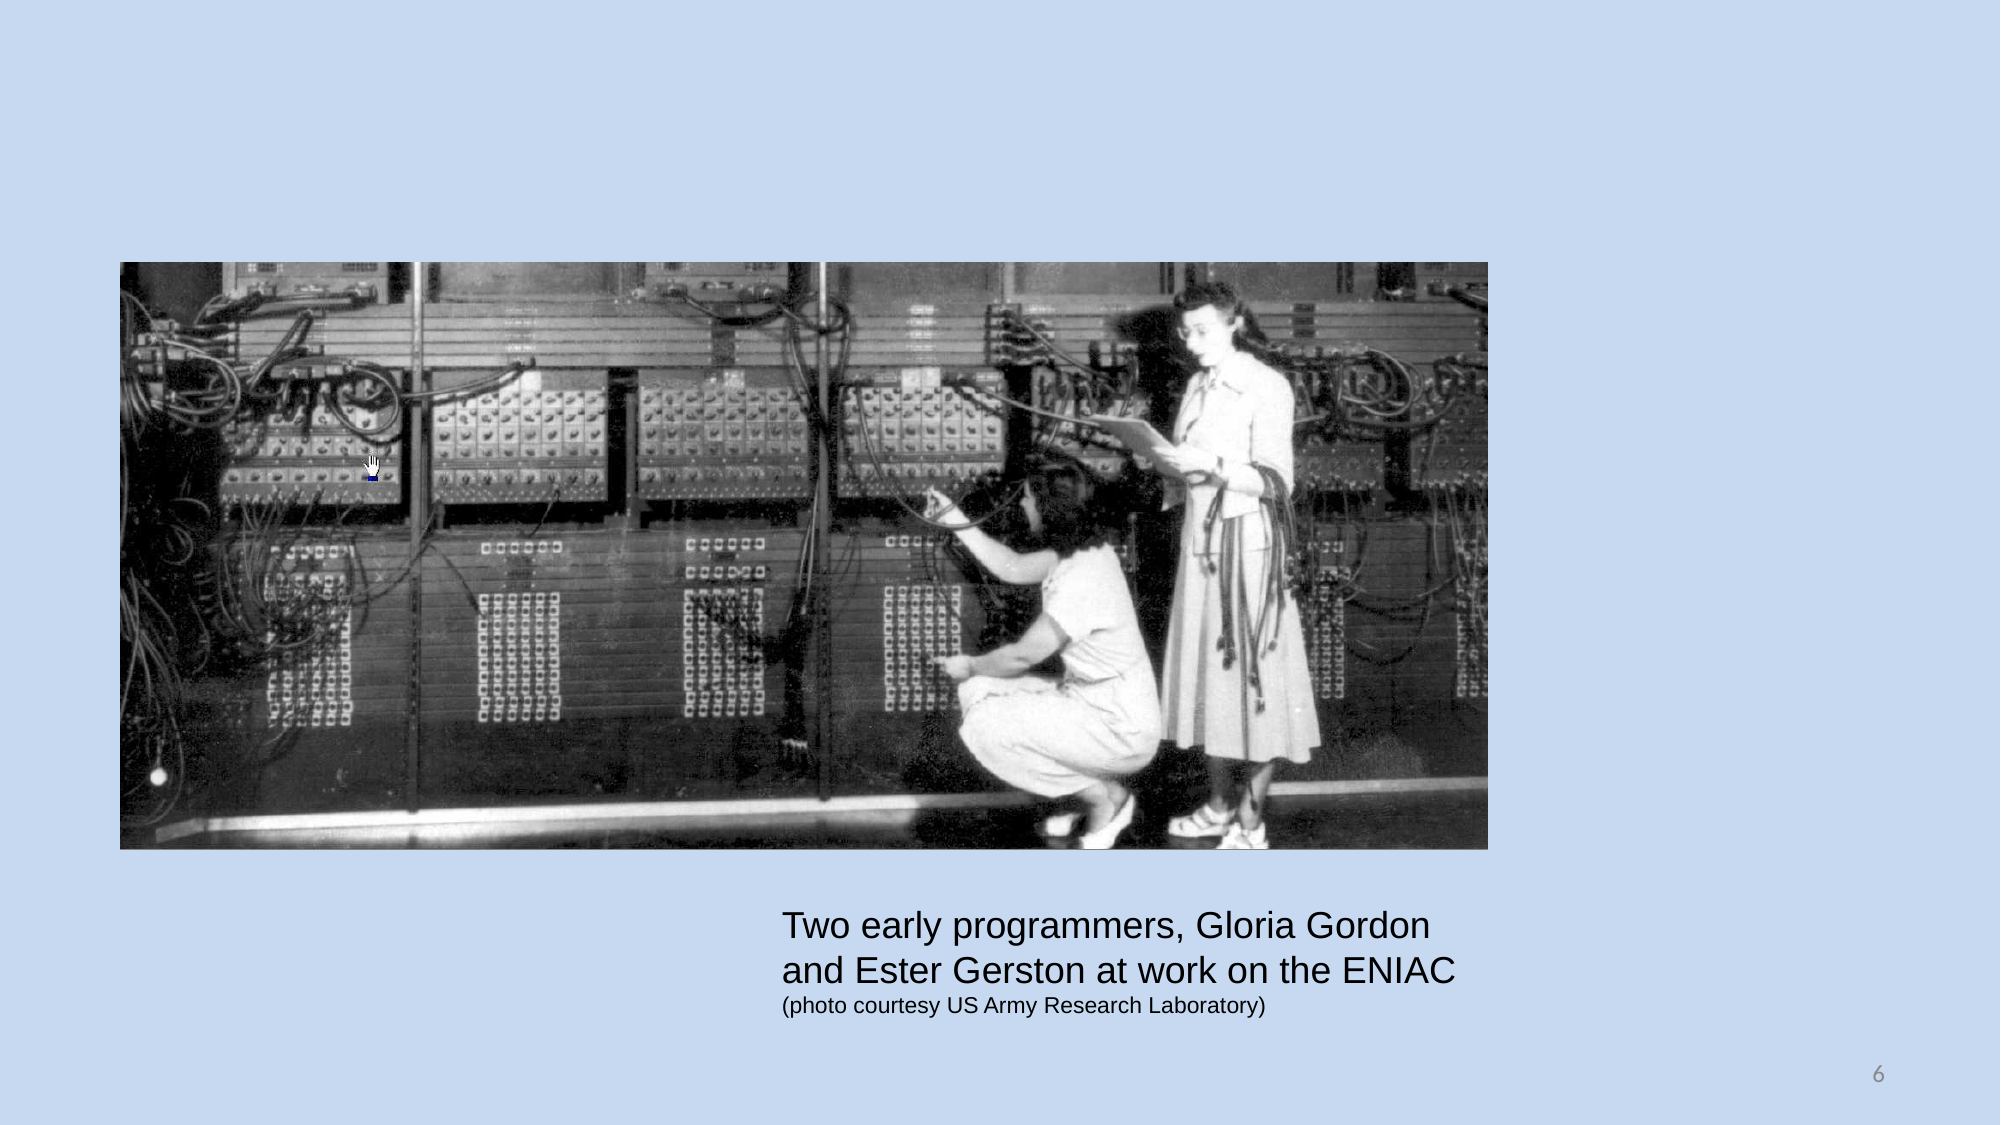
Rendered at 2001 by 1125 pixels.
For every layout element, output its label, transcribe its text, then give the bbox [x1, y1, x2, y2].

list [119, 262, 1488, 851]
slide_number 6 [1433, 1042, 1900, 1103]
text_box Two early programmers, Gloria Gordon and Ester Gerston at work on the ENIAC (photo courtesy US Army Research Laboratory) [767, 893, 1475, 1026]
